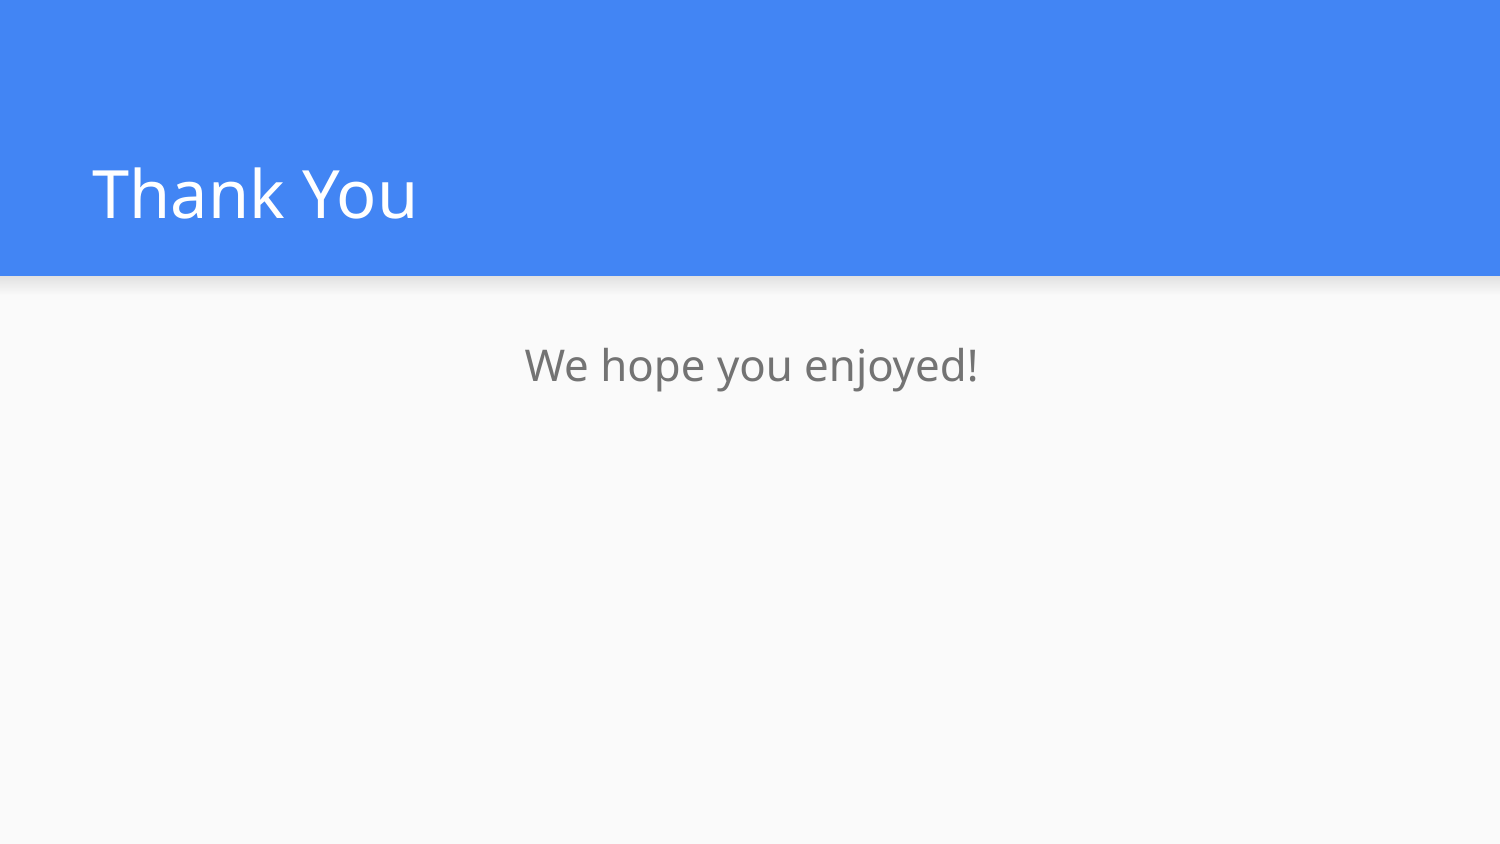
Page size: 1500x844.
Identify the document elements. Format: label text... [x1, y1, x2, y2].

title Thank You [77, 121, 1427, 248]
list We hope you enjoyed! [77, 314, 1427, 760]
